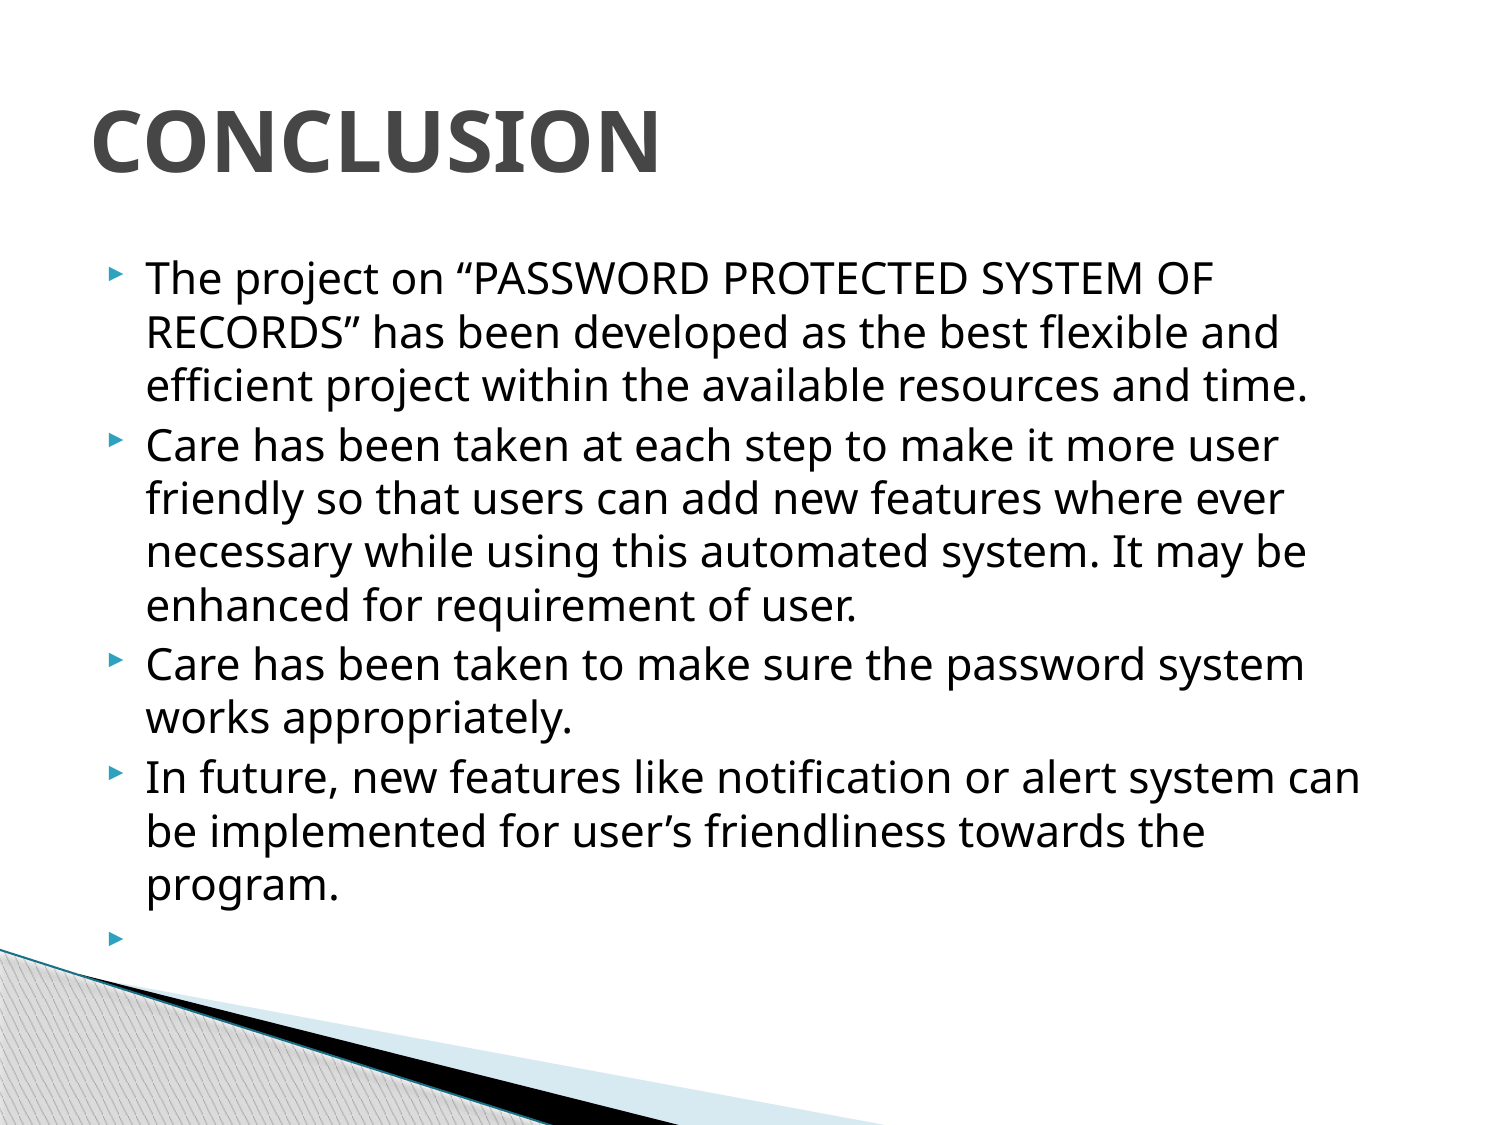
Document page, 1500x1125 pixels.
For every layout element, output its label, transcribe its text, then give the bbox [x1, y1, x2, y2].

title CONCLUSION [75, 45, 1425, 233]
list The project on “PASSWORD PROTECTED SYSTEM OF RECORDS” has been developed as the best flexible and efficient project within the available resources and time. Care has been taken at each step to make it more user friendly so that users can add new features where ever necessary while using this automated system. It may be enhanced for requirement of user. Care has been taken to make sure the password system works appropriately. In future, new features like notification or alert system can be implemented for user’s friendliness towards the program. [75, 243, 1425, 986]
